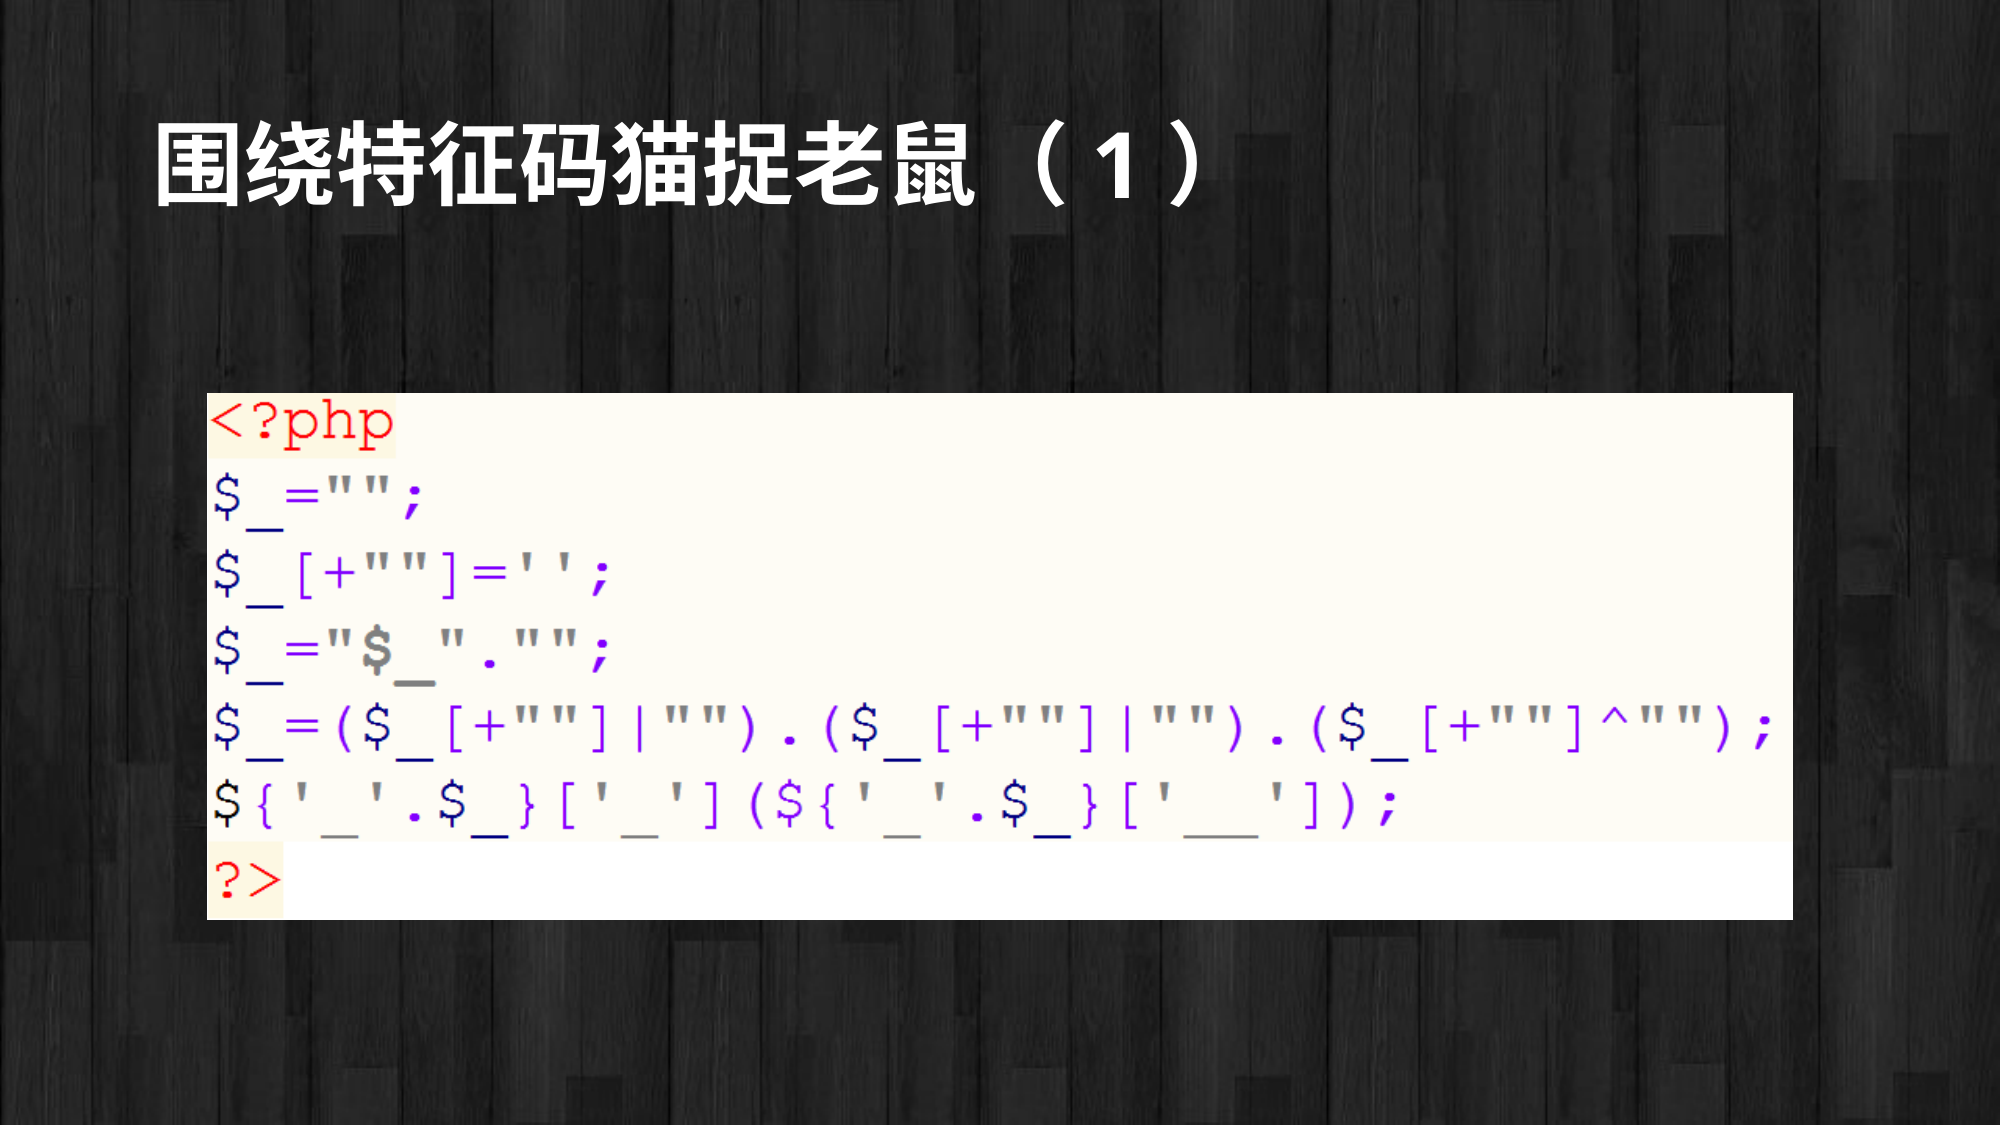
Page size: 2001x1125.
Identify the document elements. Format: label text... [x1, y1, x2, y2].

picture [0, 0, 2000, 1125]
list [207, 393, 1793, 920]
title 围绕特征码猫捉老鼠（1） [137, 59, 1863, 278]
